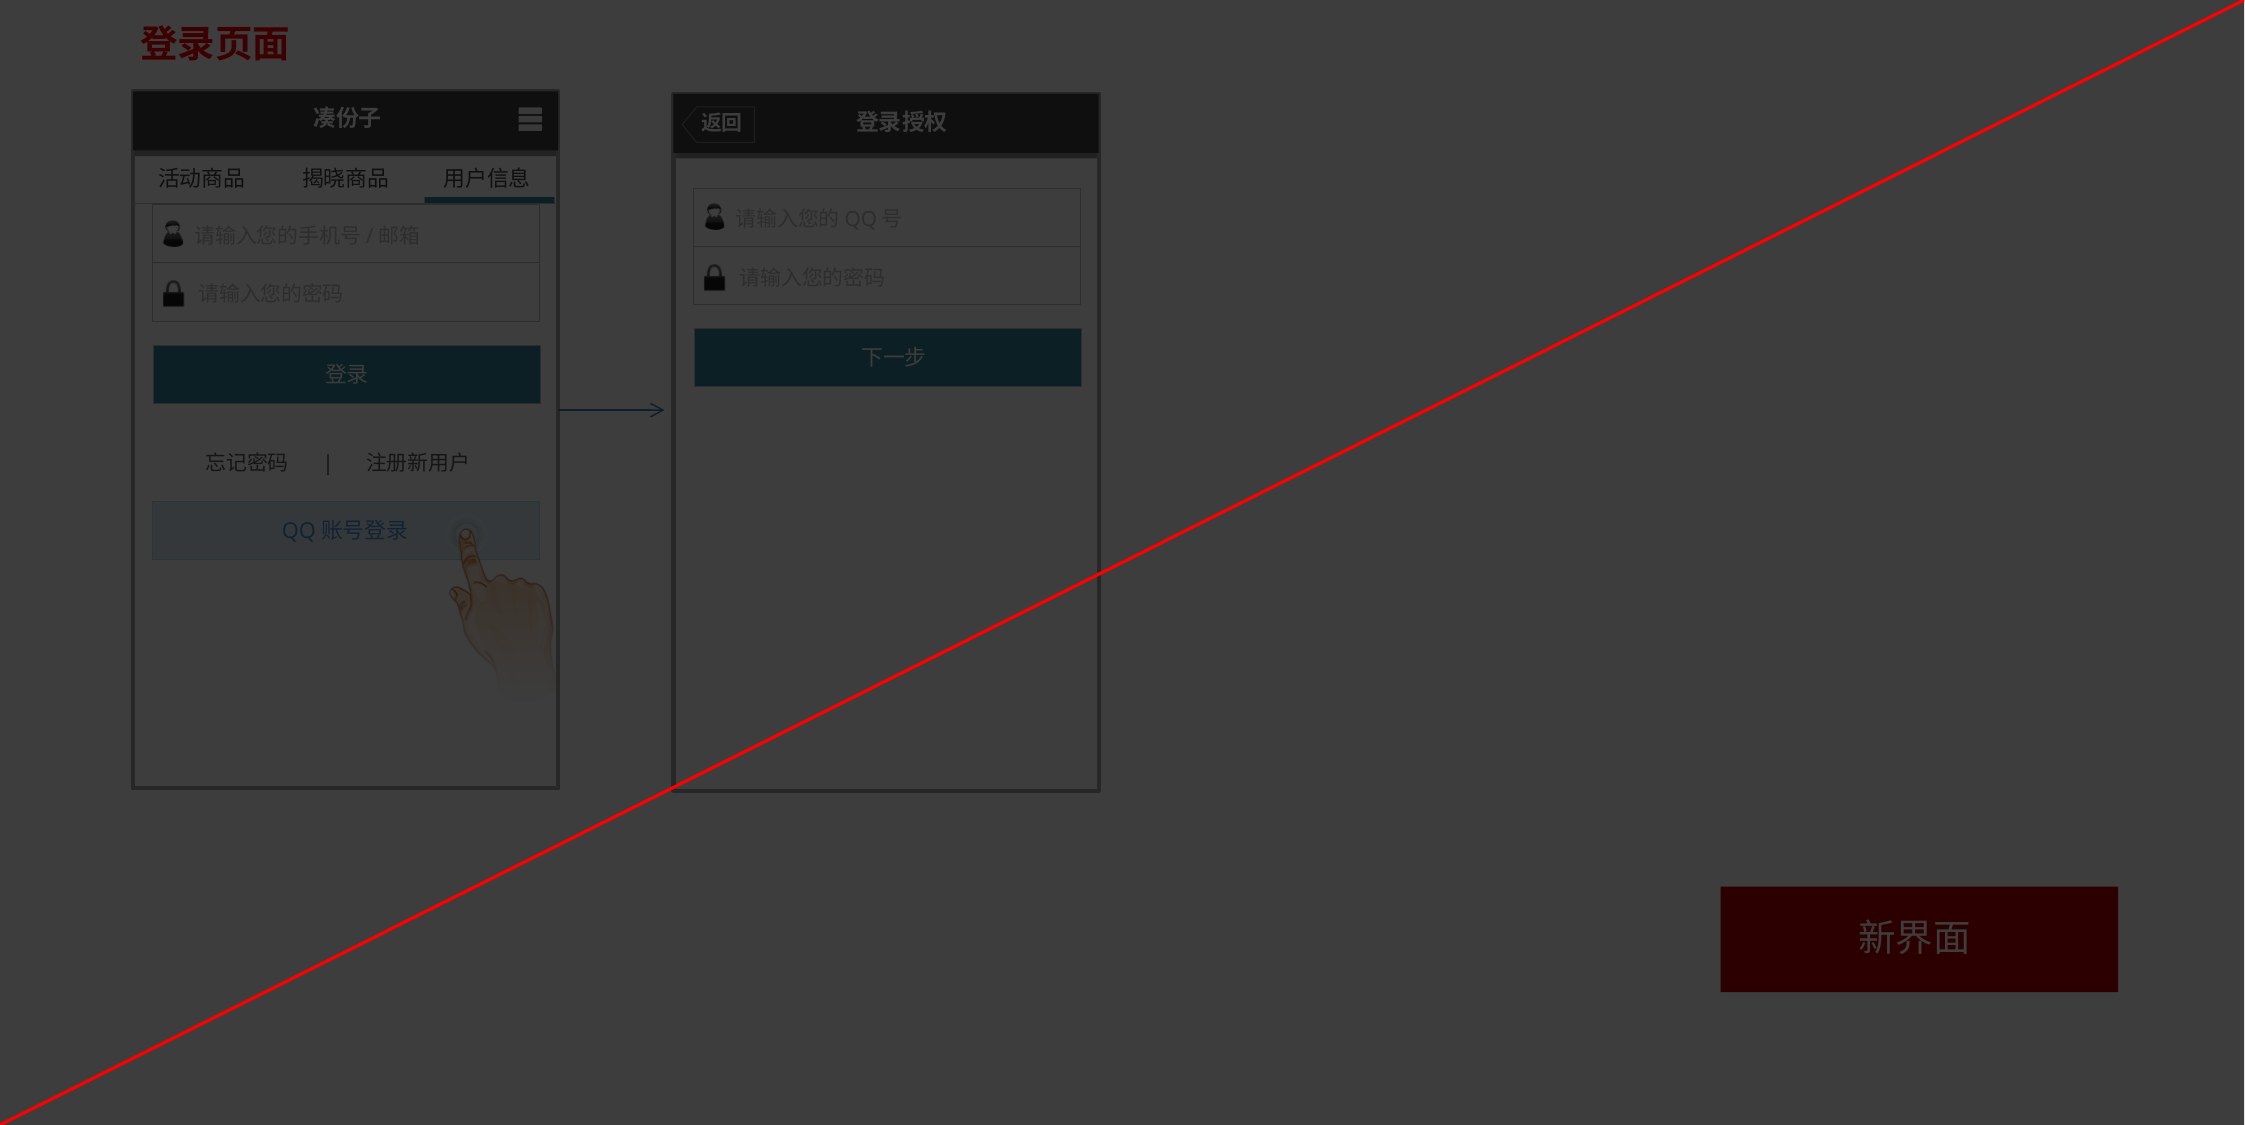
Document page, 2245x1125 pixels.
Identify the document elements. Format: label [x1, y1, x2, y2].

text_box [0, 0, 2245, 1125]
